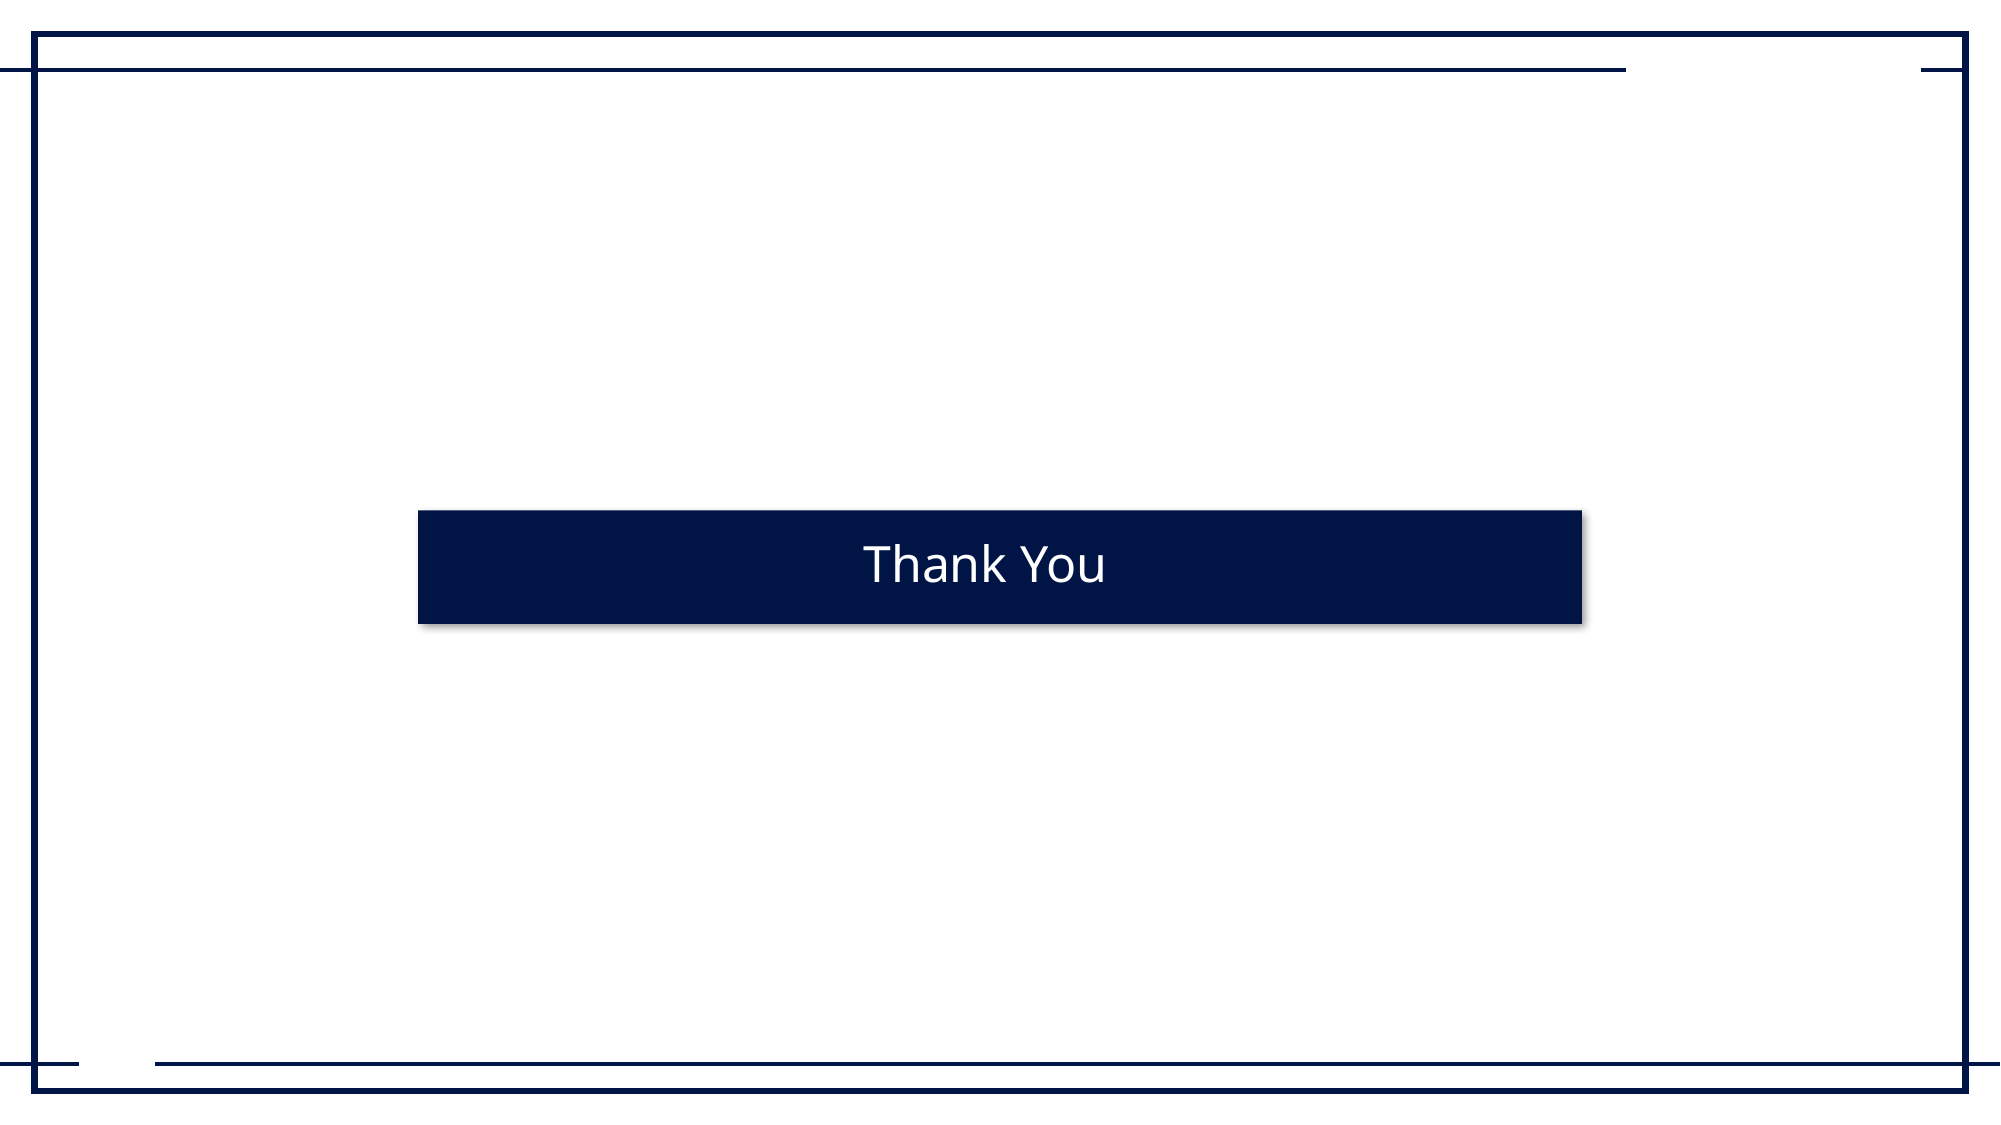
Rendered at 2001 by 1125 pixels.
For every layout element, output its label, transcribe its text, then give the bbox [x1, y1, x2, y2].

text_box Thank You [848, 524, 1152, 600]
text_box [33, 33, 1967, 1092]
text_box [417, 509, 1583, 625]
